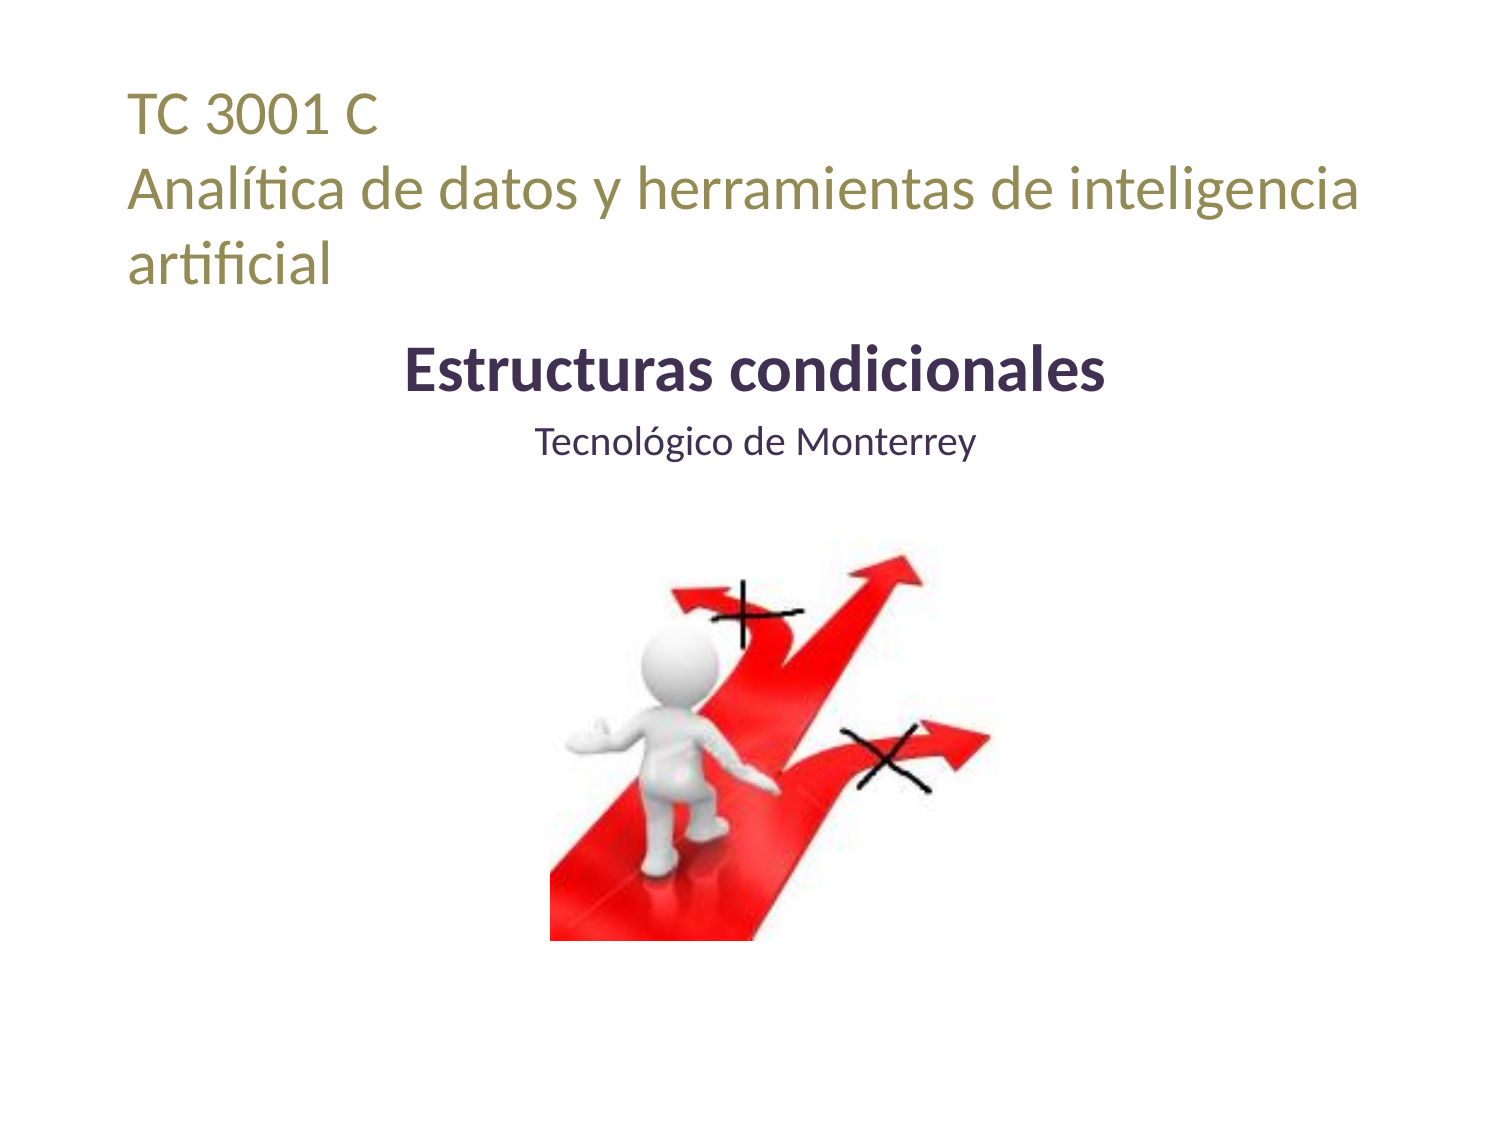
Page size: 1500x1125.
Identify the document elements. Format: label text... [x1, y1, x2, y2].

text_box TC 3001 C Analítica de datos y herramientas de inteligencia artificial [112, 63, 1436, 306]
subtitle Estructuras condicionales Tecnológico de Monterrey [265, 314, 1247, 580]
picture [550, 503, 998, 941]
